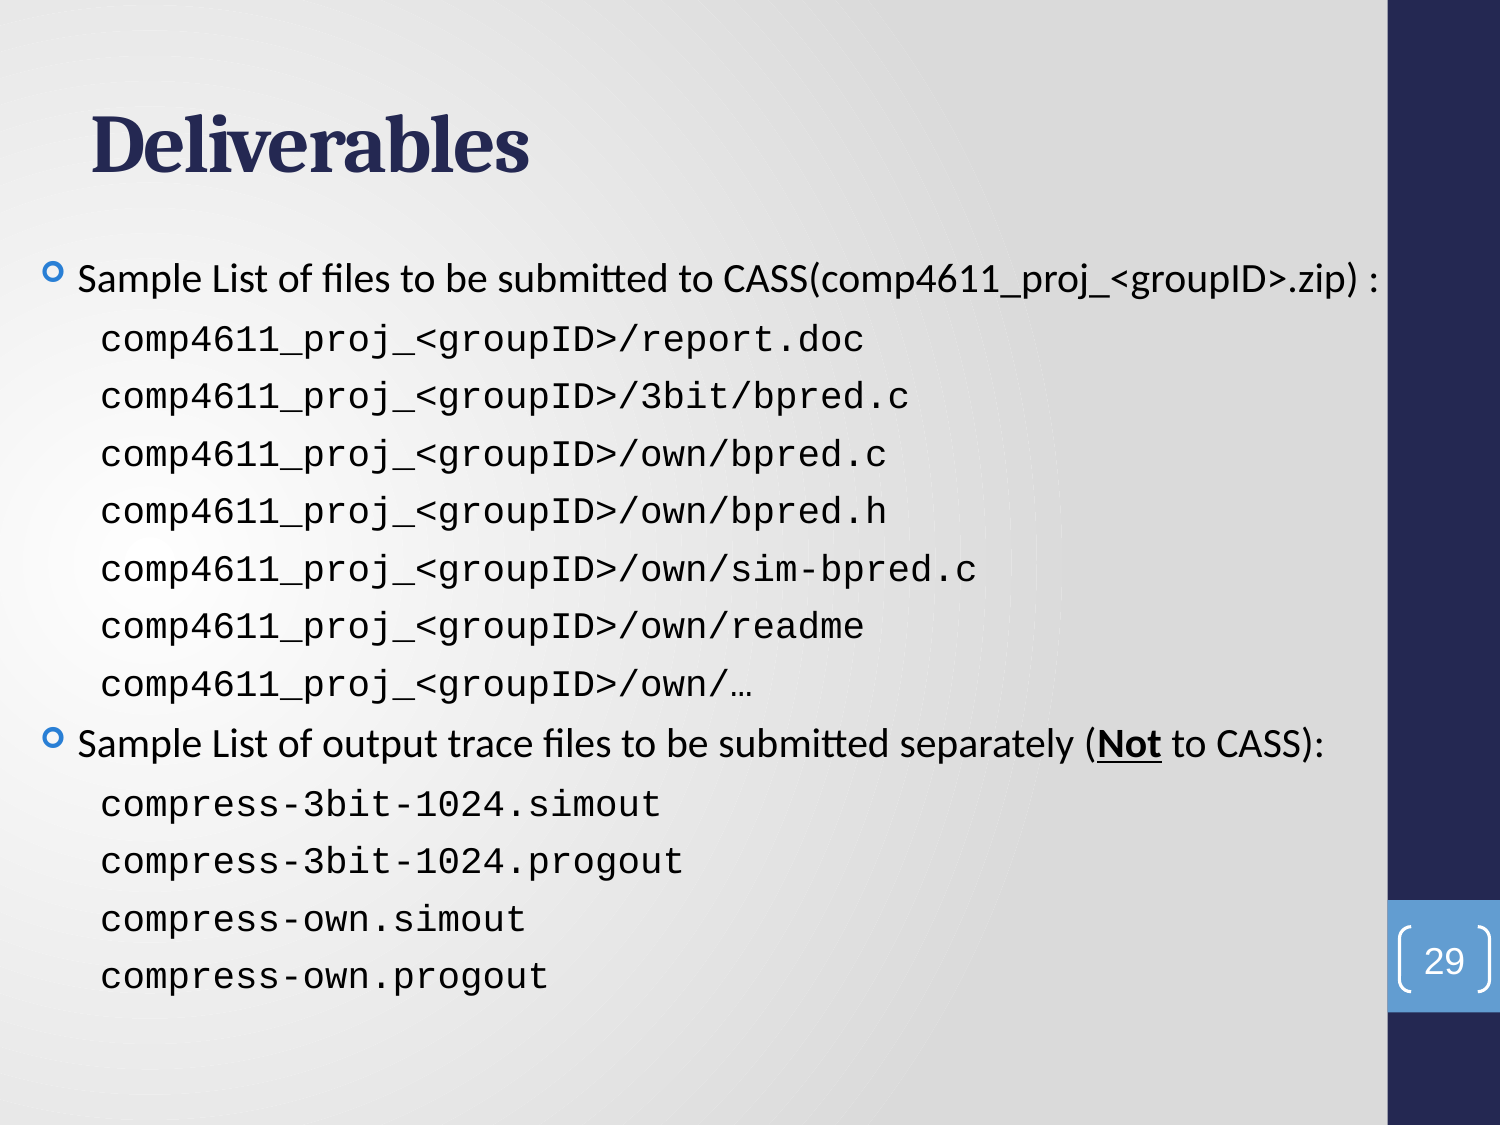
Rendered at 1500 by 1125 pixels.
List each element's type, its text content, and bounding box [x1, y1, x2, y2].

slide_number 29 [1397, 925, 1492, 994]
list Sample List of files to be submitted to CASS(comp4611_proj_<groupID>.zip) : comp4611_proj_<groupID>/report.doc comp4611_proj_<groupID>/3bit/bpred.c comp4611_proj_<groupID>/own/bpred.c comp4611_proj_<groupID>/own/bpred.h comp4611_proj_<groupID>/own/sim-bpred.c comp4611_proj_<groupID>/own/readme comp4611_proj_<groupID>/own/… Sample List of output trace files to be submitted separately (Not to CASS): compress-3bit-1024.simout compress-3bit-1024.progout compress-own.simout compress-own.progout [17, 243, 1424, 1106]
title Deliverables [75, 45, 1325, 233]
